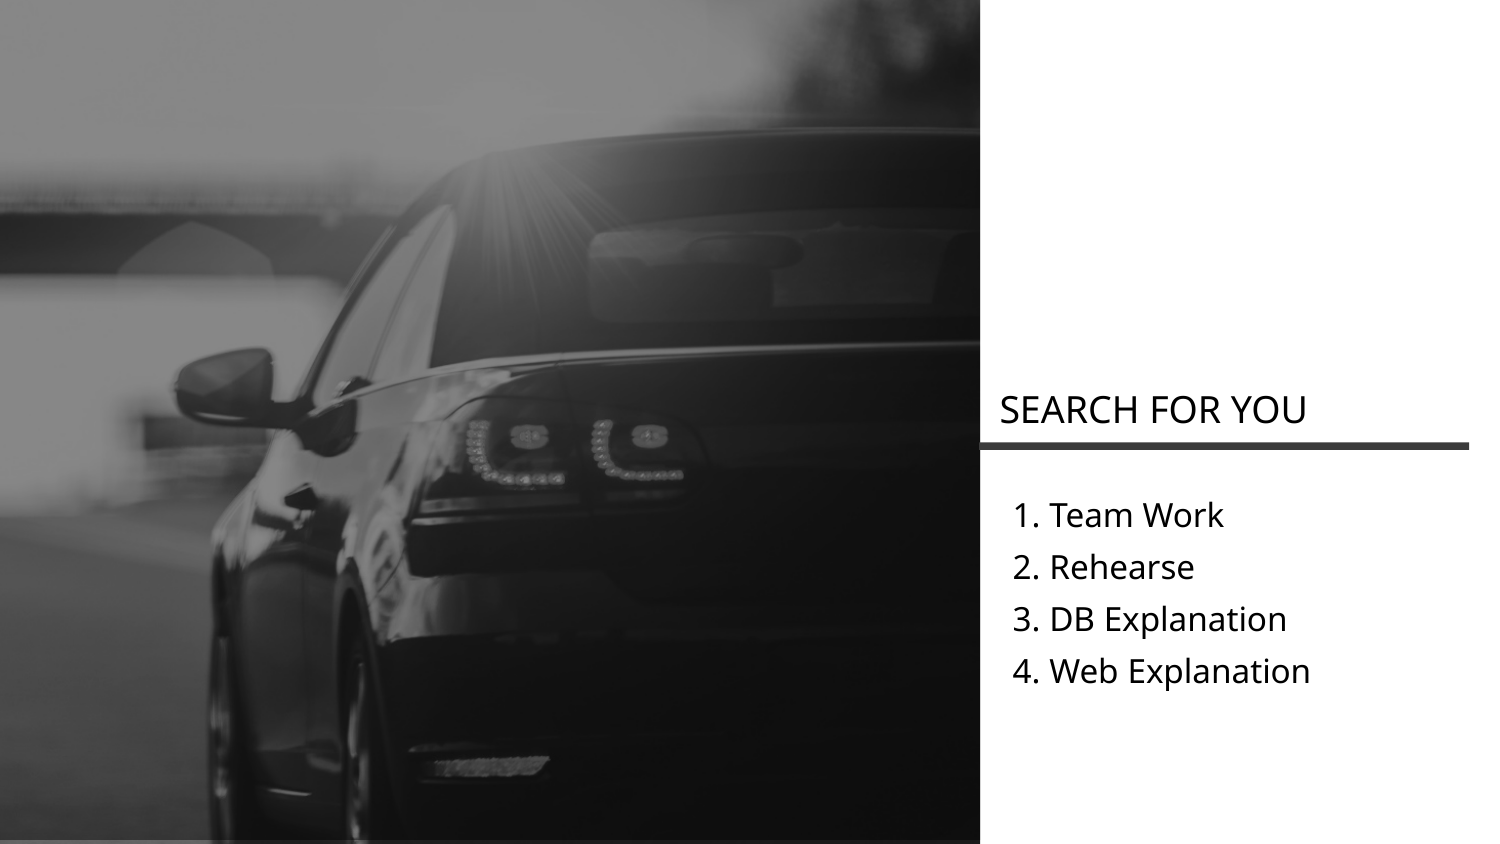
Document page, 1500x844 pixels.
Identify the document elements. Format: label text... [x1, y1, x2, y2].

text_box SEARCH FOR YOU [988, 378, 1411, 439]
text_box 1. Team Work 2. Rehearse 3. DB Explanation 4. Web Explanation [998, 474, 1365, 698]
text_box [988, 440, 1471, 452]
picture [0, 0, 981, 844]
